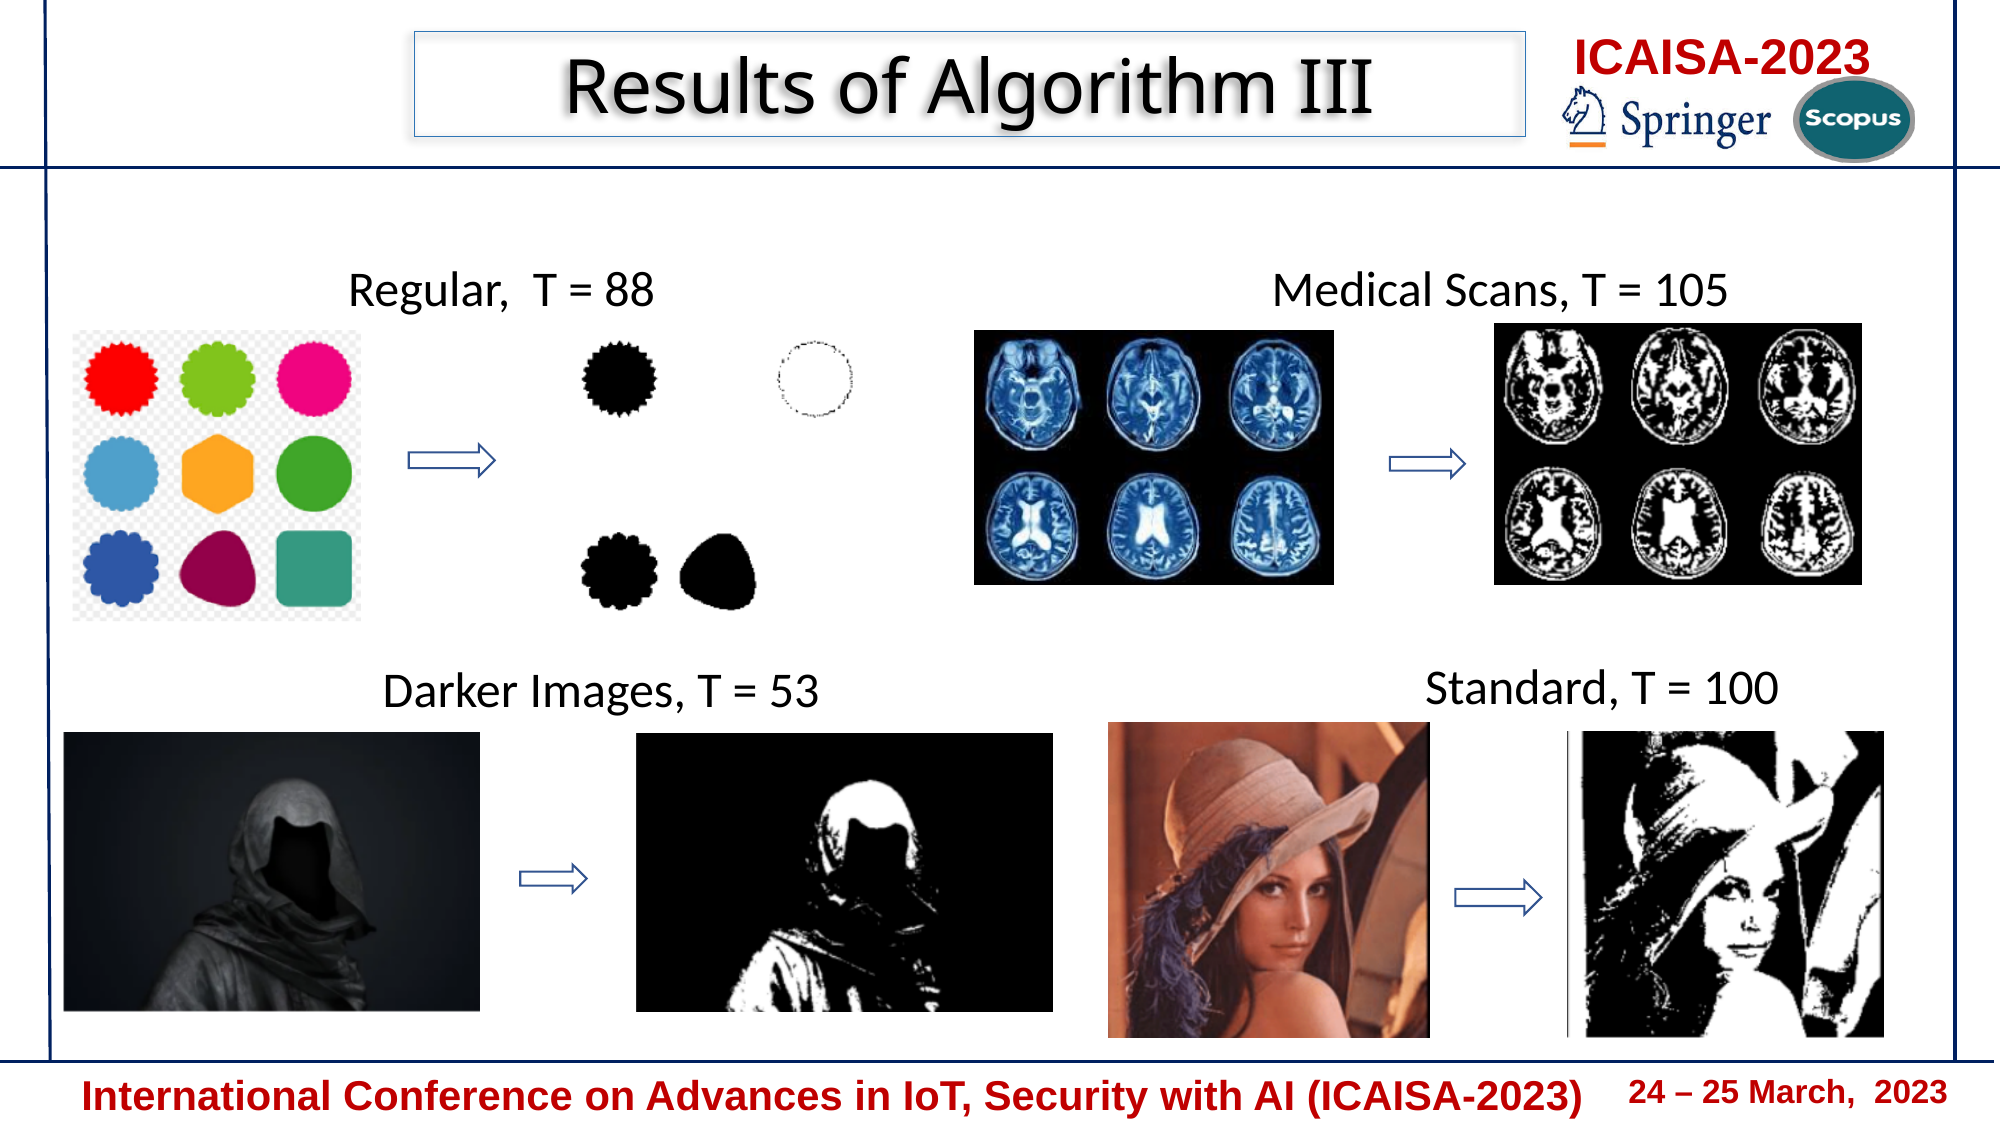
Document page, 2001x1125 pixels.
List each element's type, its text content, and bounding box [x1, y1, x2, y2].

text_box [1454, 877, 1543, 918]
text_box ICAISA-2023 [1556, 17, 1888, 92]
text_box Regular, T = 88 [333, 249, 743, 324]
text_box Results of Algorithm III [414, 31, 1526, 137]
text_box Darker Images, T = 53 [367, 650, 866, 726]
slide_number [1594, 1067, 1982, 1113]
text_box Medical Scans, T = 105 [1256, 249, 1774, 324]
text_box Standard, T = 100 [1410, 647, 1795, 723]
picture [1108, 722, 1430, 1038]
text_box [44, 0, 51, 1061]
picture [72, 330, 361, 622]
picture [1793, 76, 1915, 163]
picture [1561, 76, 1773, 165]
picture [1494, 323, 1862, 585]
picture [974, 330, 1334, 585]
footer International Conference on Advances in IoT, Security with AI (ICAISA-2023) [66, 1068, 1704, 1119]
picture [570, 330, 860, 615]
text_box [1388, 447, 1467, 481]
text_box [519, 862, 589, 896]
picture [63, 732, 480, 1012]
text_box [407, 441, 497, 479]
picture [636, 733, 1053, 1012]
picture [1567, 731, 1884, 1038]
